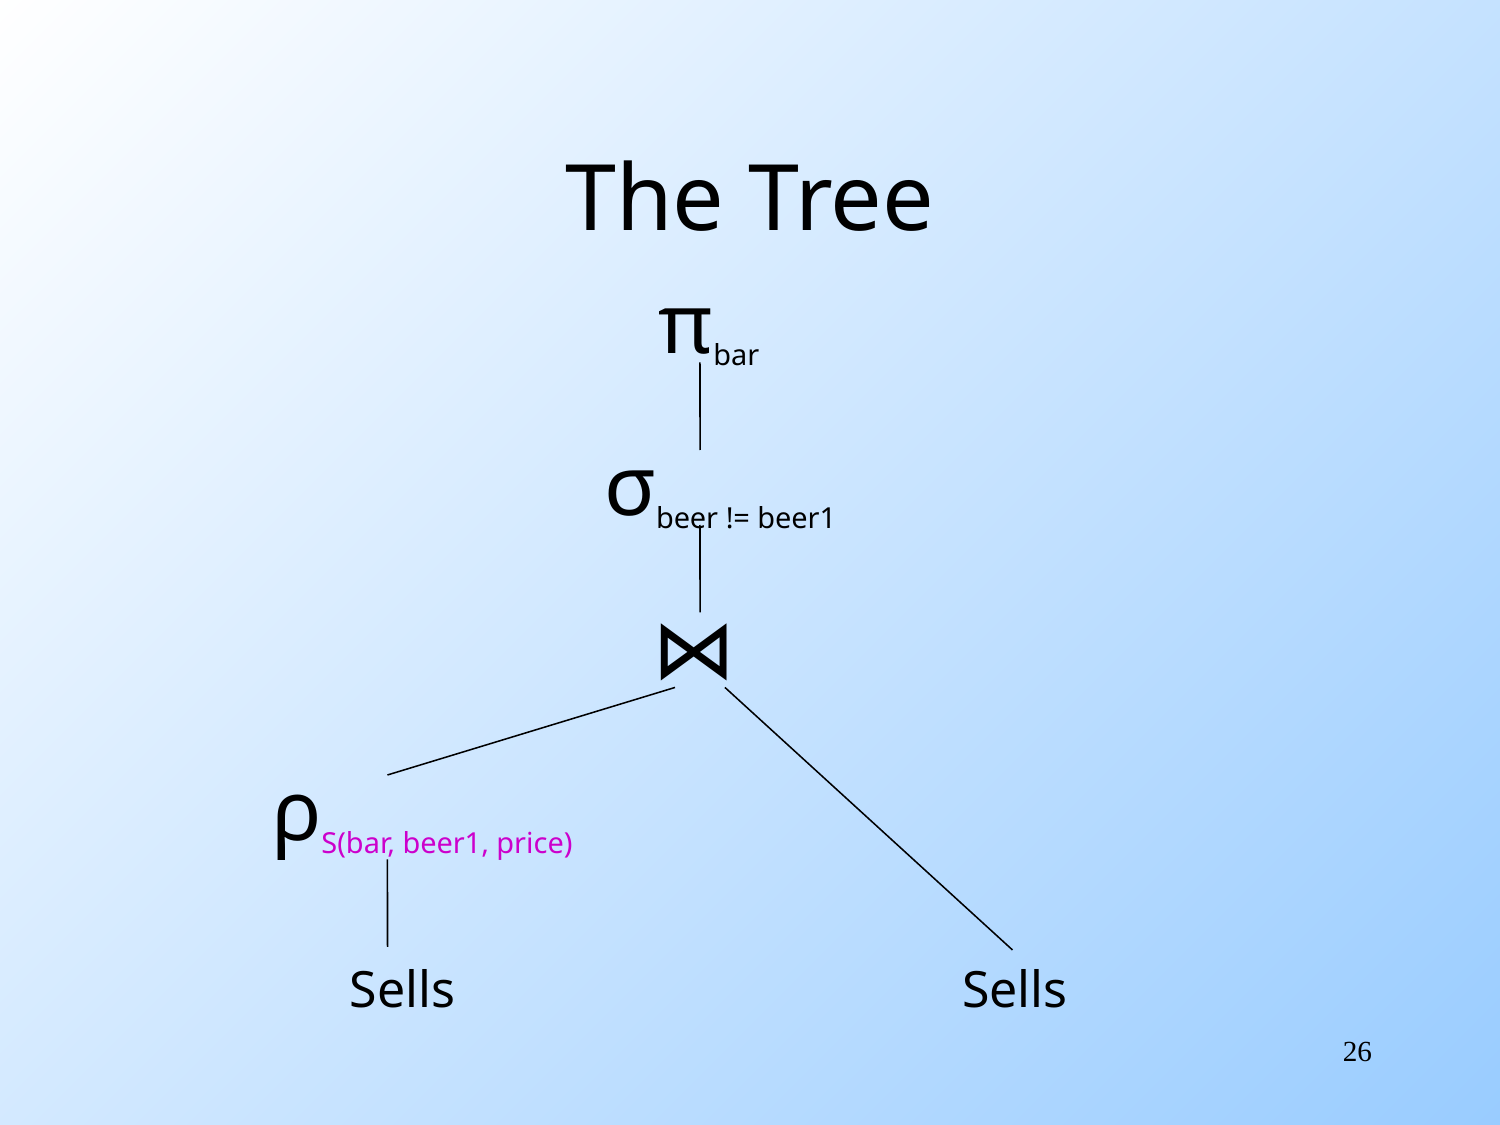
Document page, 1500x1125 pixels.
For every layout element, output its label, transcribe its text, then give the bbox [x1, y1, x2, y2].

text_box ρS(bar, beer1, price) [256, 749, 588, 867]
text_box ⋈ [637, 587, 751, 703]
slide_number 26 [1074, 1025, 1388, 1100]
text_box Sells [947, 949, 1083, 1025]
text_box Sells [334, 949, 470, 1025]
text_box σbeer != beer1 [590, 424, 852, 542]
title The Tree [112, 99, 1388, 288]
text_box πbar [643, 262, 775, 379]
